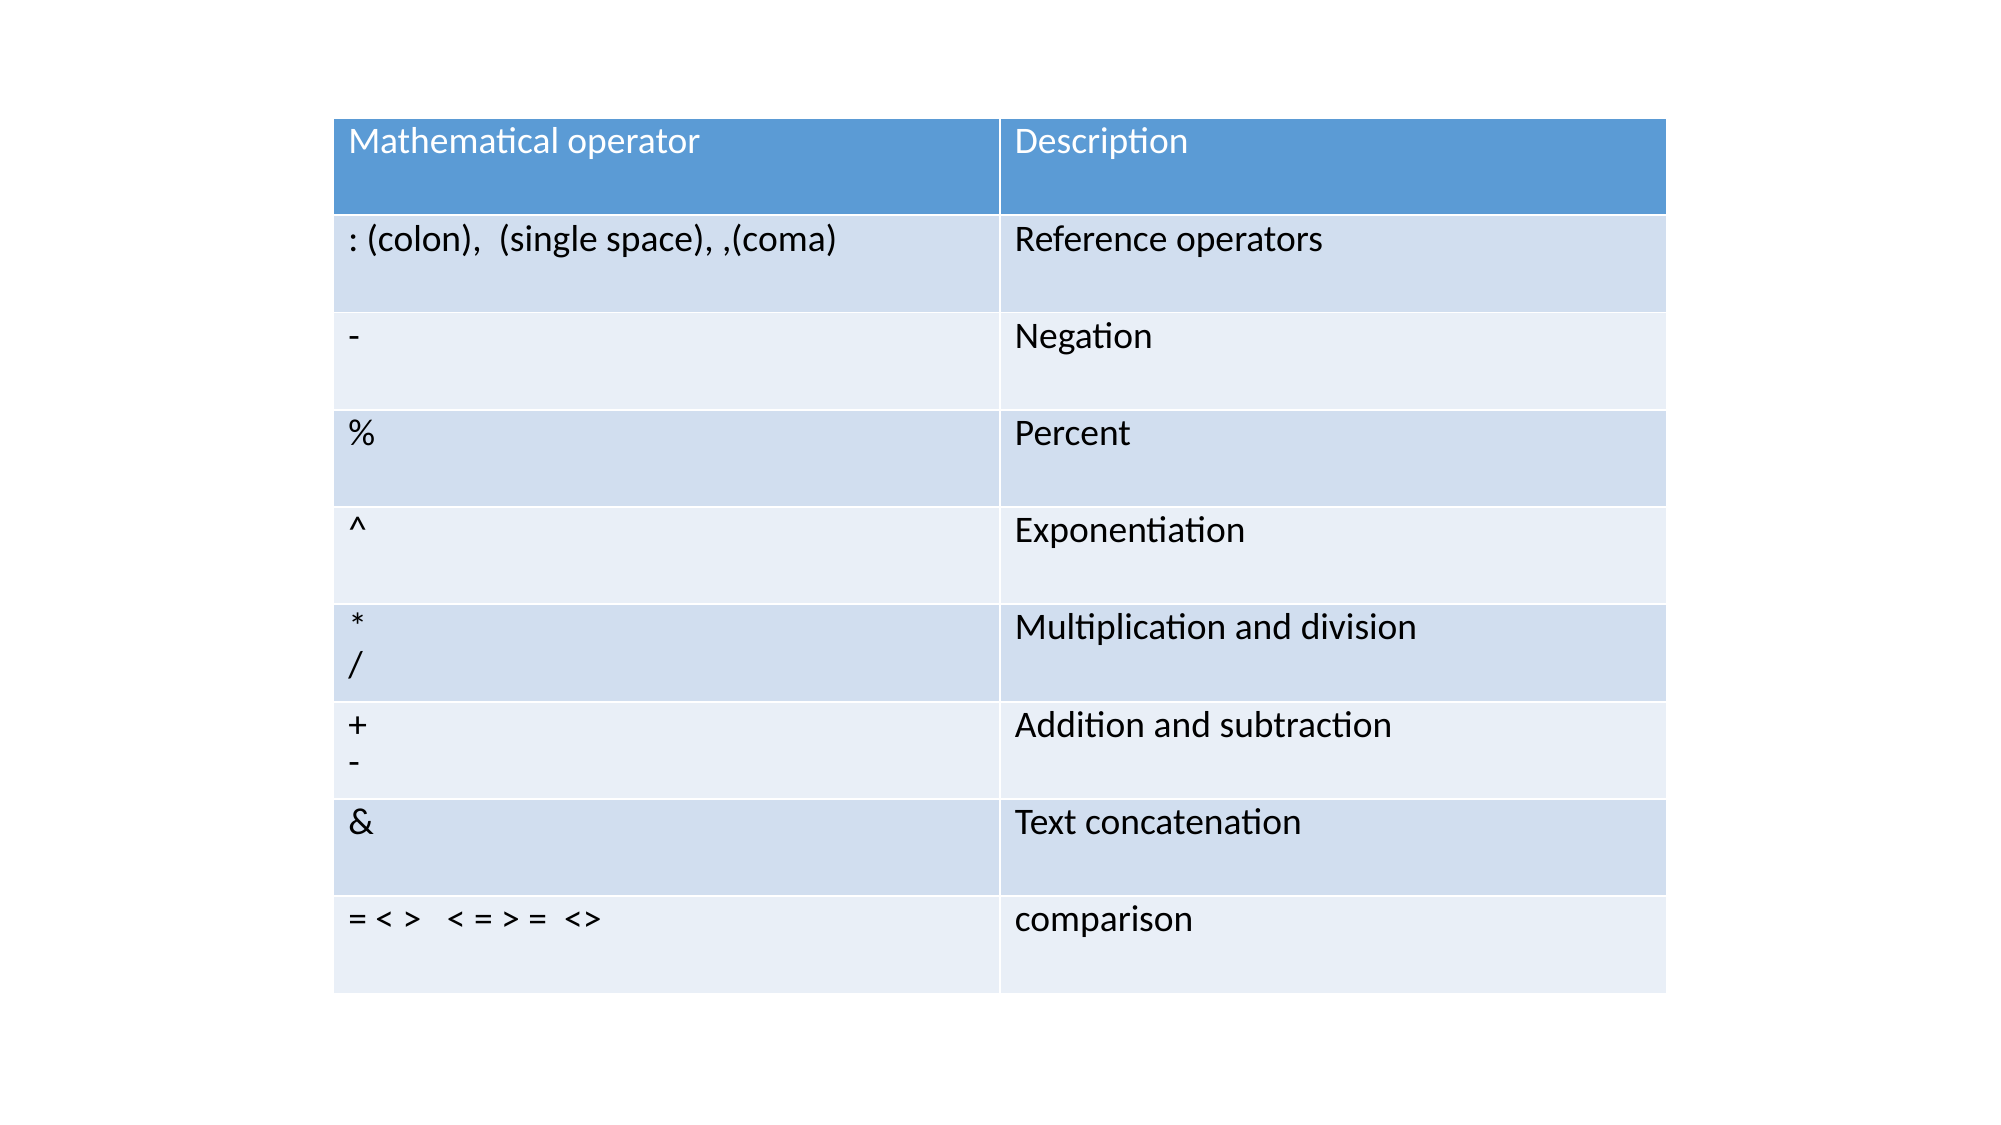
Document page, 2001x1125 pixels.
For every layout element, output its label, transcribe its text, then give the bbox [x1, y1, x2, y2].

table_cell % [334, 411, 999, 506]
table_header Mathematical operator [334, 119, 999, 214]
table_cell Reference operators [1001, 216, 1666, 312]
table_cell * / [334, 605, 999, 701]
table_cell comparison [1001, 897, 1666, 993]
table_cell + - [334, 703, 999, 798]
table_cell : (colon), (single space), ,(coma) [334, 216, 999, 312]
table_cell - [334, 313, 999, 409]
table_cell Percent [1001, 411, 1666, 506]
table_cell ^ [334, 508, 999, 603]
table_cell Negation [1001, 313, 1666, 409]
table_cell & [334, 800, 999, 895]
table_cell Exponentiation [1001, 508, 1666, 603]
table_header Description [1001, 119, 1666, 214]
table_cell = < > < = > = <> [334, 897, 999, 993]
table_cell Multiplication and division [1001, 605, 1666, 701]
table_cell Text concatenation [1001, 800, 1666, 895]
table_cell Addition and subtraction [1001, 703, 1666, 798]
